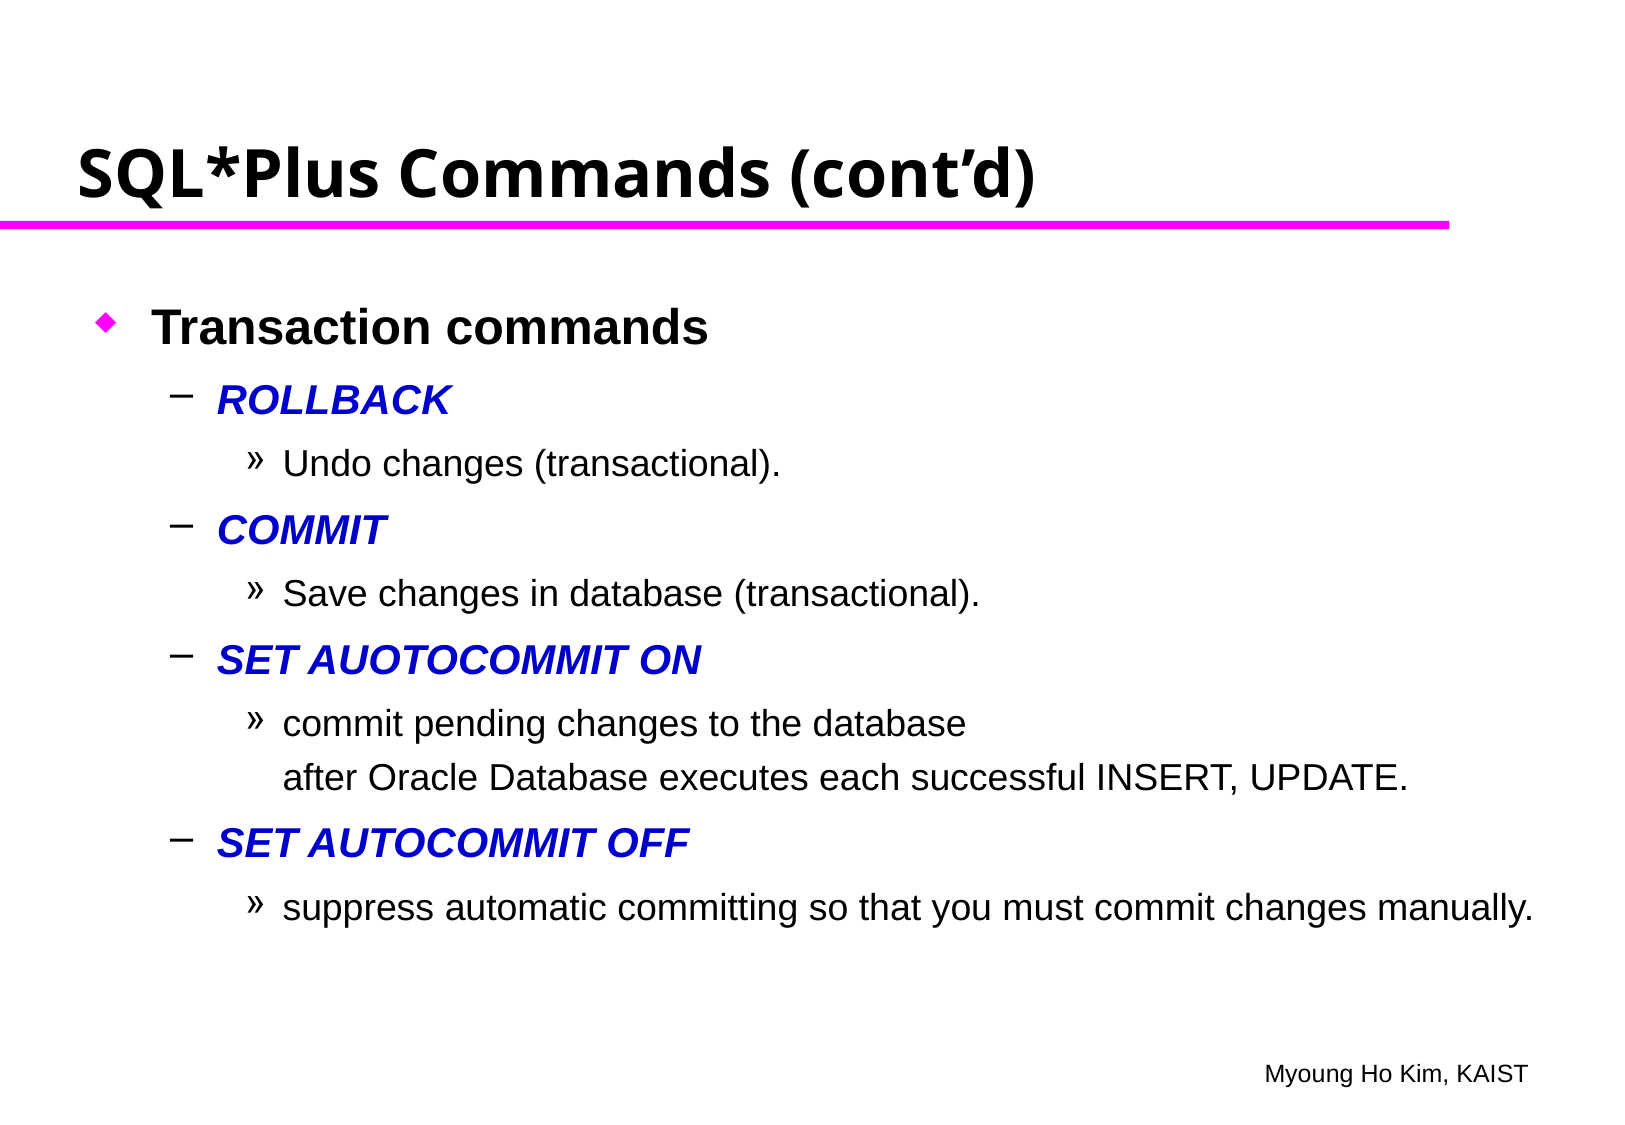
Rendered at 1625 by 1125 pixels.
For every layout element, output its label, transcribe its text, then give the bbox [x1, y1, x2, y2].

title SQL*Plus Commands (cont’d) [62, 37, 1444, 219]
list Transaction commands ROLLBACK Undo changes (transactional). COMMIT Save changes in database (transactional). SET AUOTOCOMMIT ON commit pending changes to the database after Oracle Database executes each successful INSERT, UPDATE. SET AUTOCOMMIT OFF suppress automatic committing so that you must commit changes manually. [79, 274, 1593, 1026]
